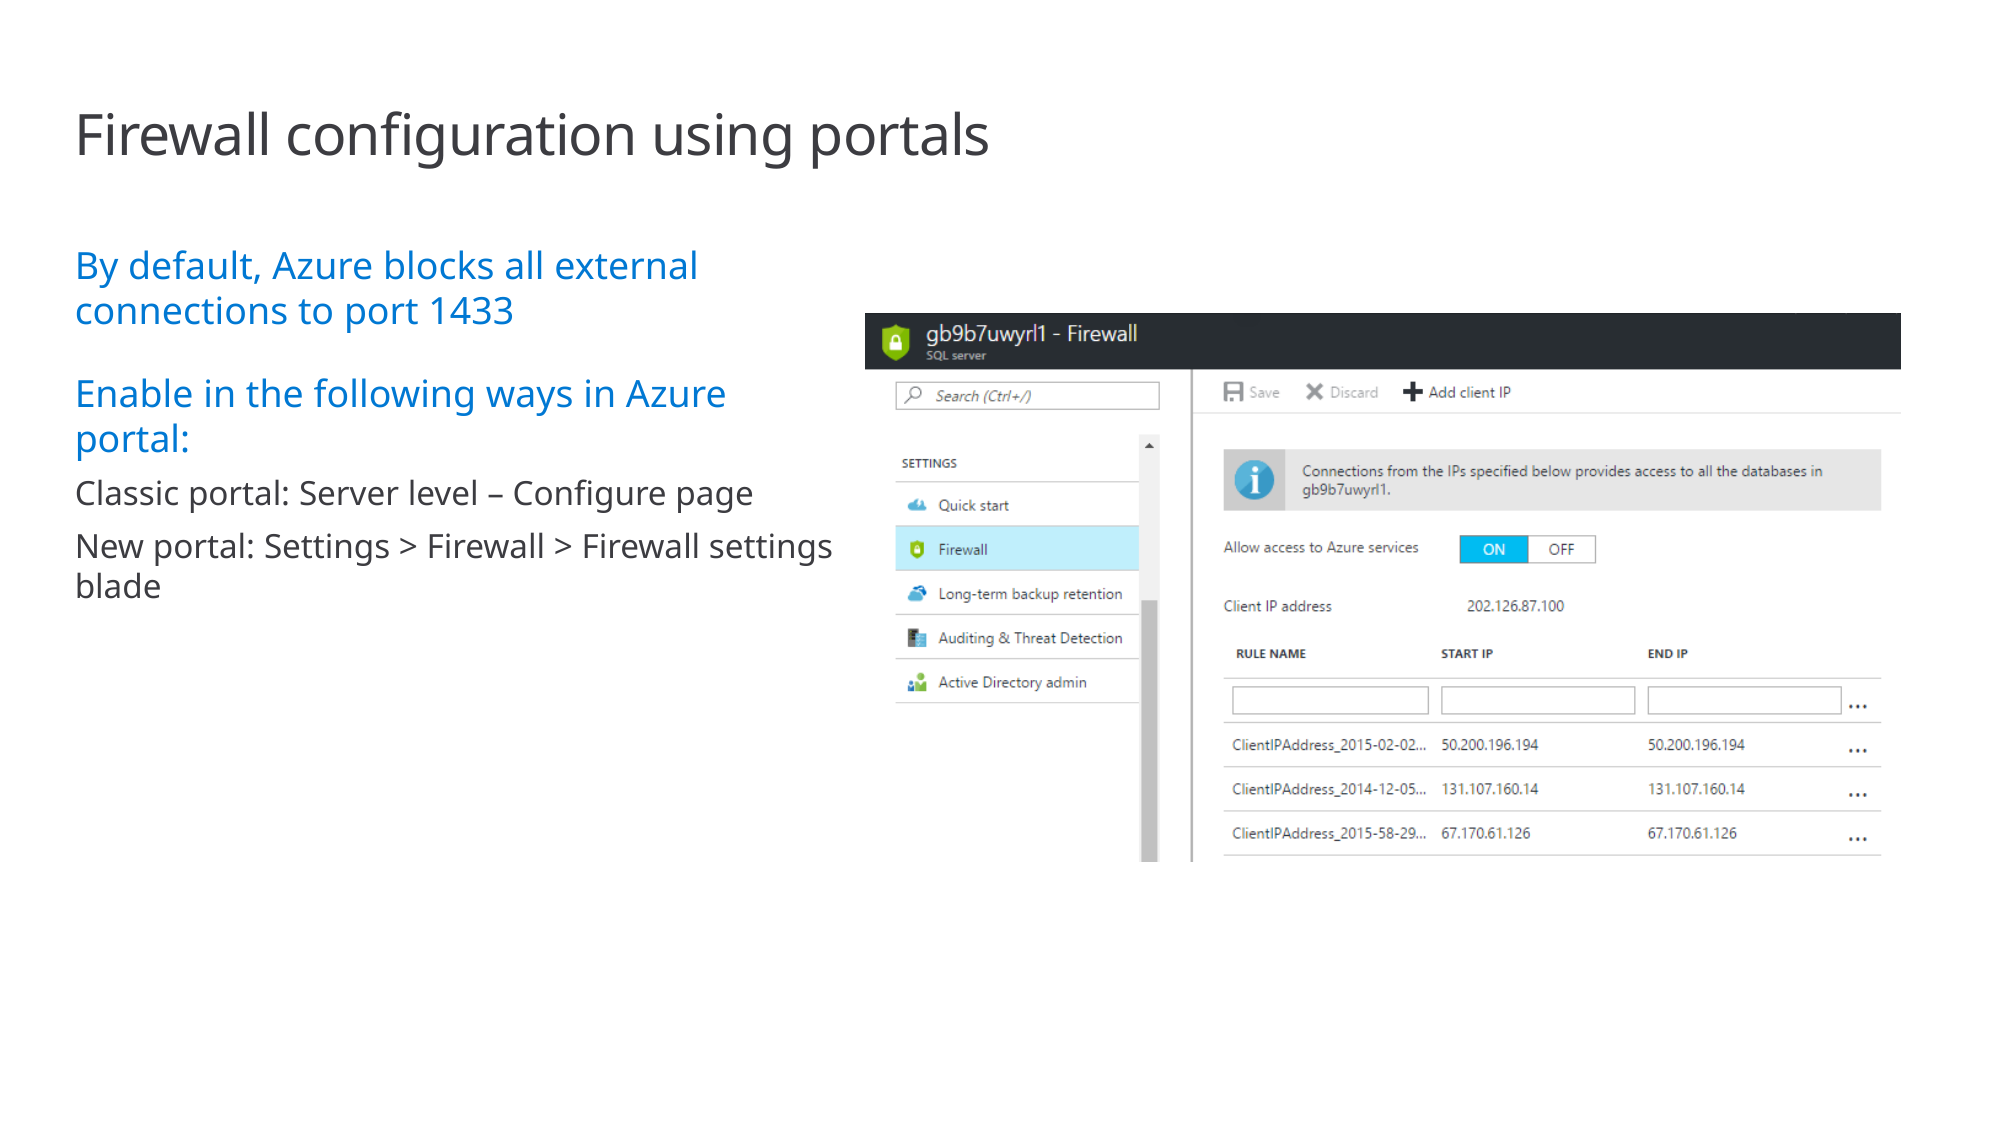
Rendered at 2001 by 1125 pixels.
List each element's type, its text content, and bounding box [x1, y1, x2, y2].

picture [865, 312, 1901, 862]
list By default, Azure blocks all external connections to port 1433 Enable in the following ways in Azure portal: Classic portal: Server level – Configure page New portal: Settings > Firewall > Firewall settings blade [74, 227, 867, 528]
title Firewall configuration using portals [74, 91, 1930, 225]
